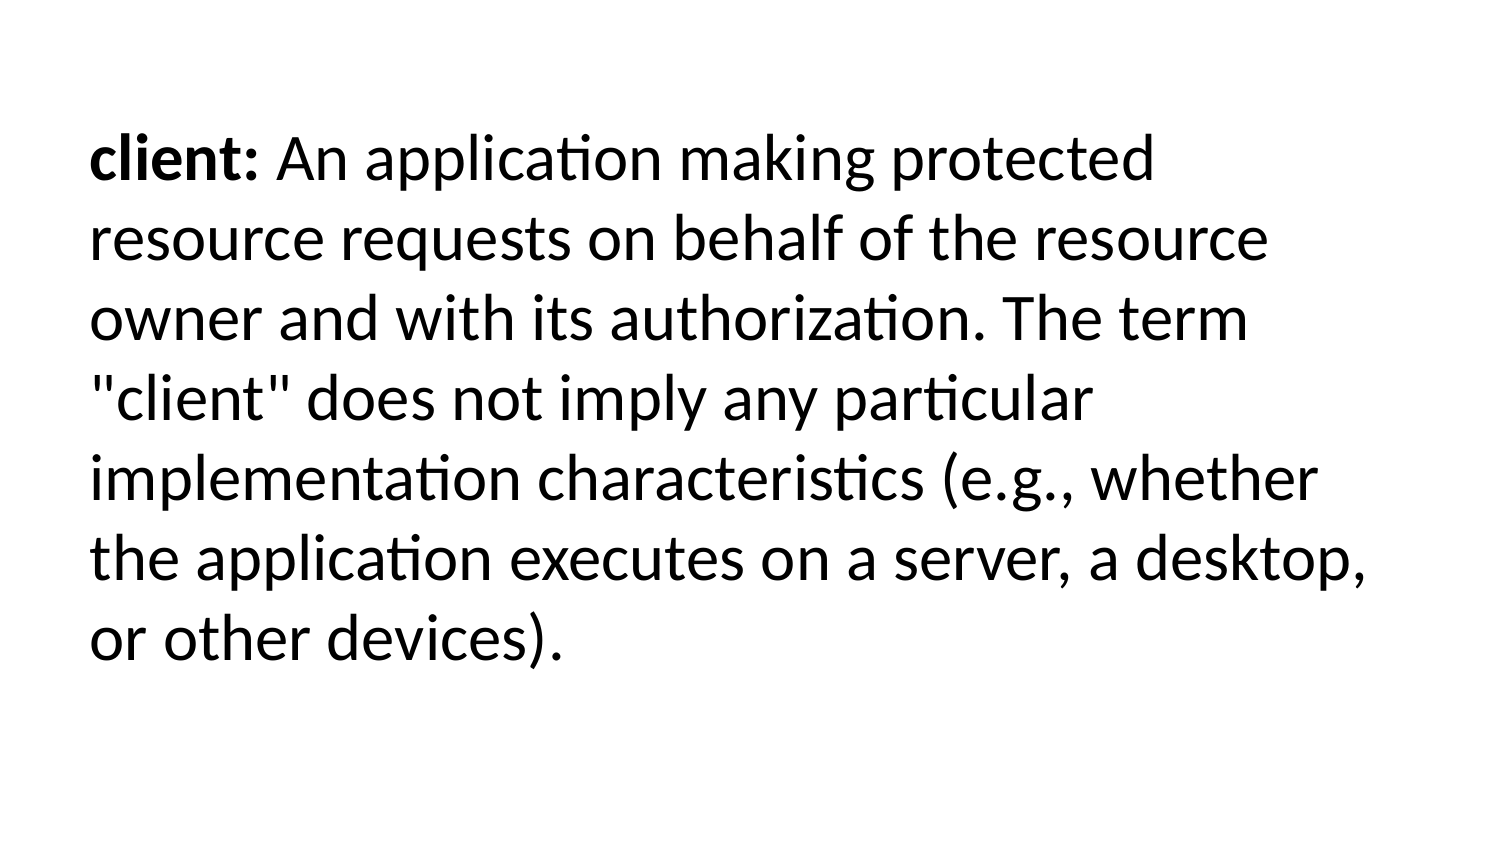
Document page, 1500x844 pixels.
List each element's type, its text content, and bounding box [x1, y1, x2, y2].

text_box client: An application making protected resource requests on behalf of the resource owner and with its authorization. The term "client" does not imply any particular implementation characteristics (e.g., whether the application executes on a server, a desktop, or other devices). [74, 106, 1413, 681]
